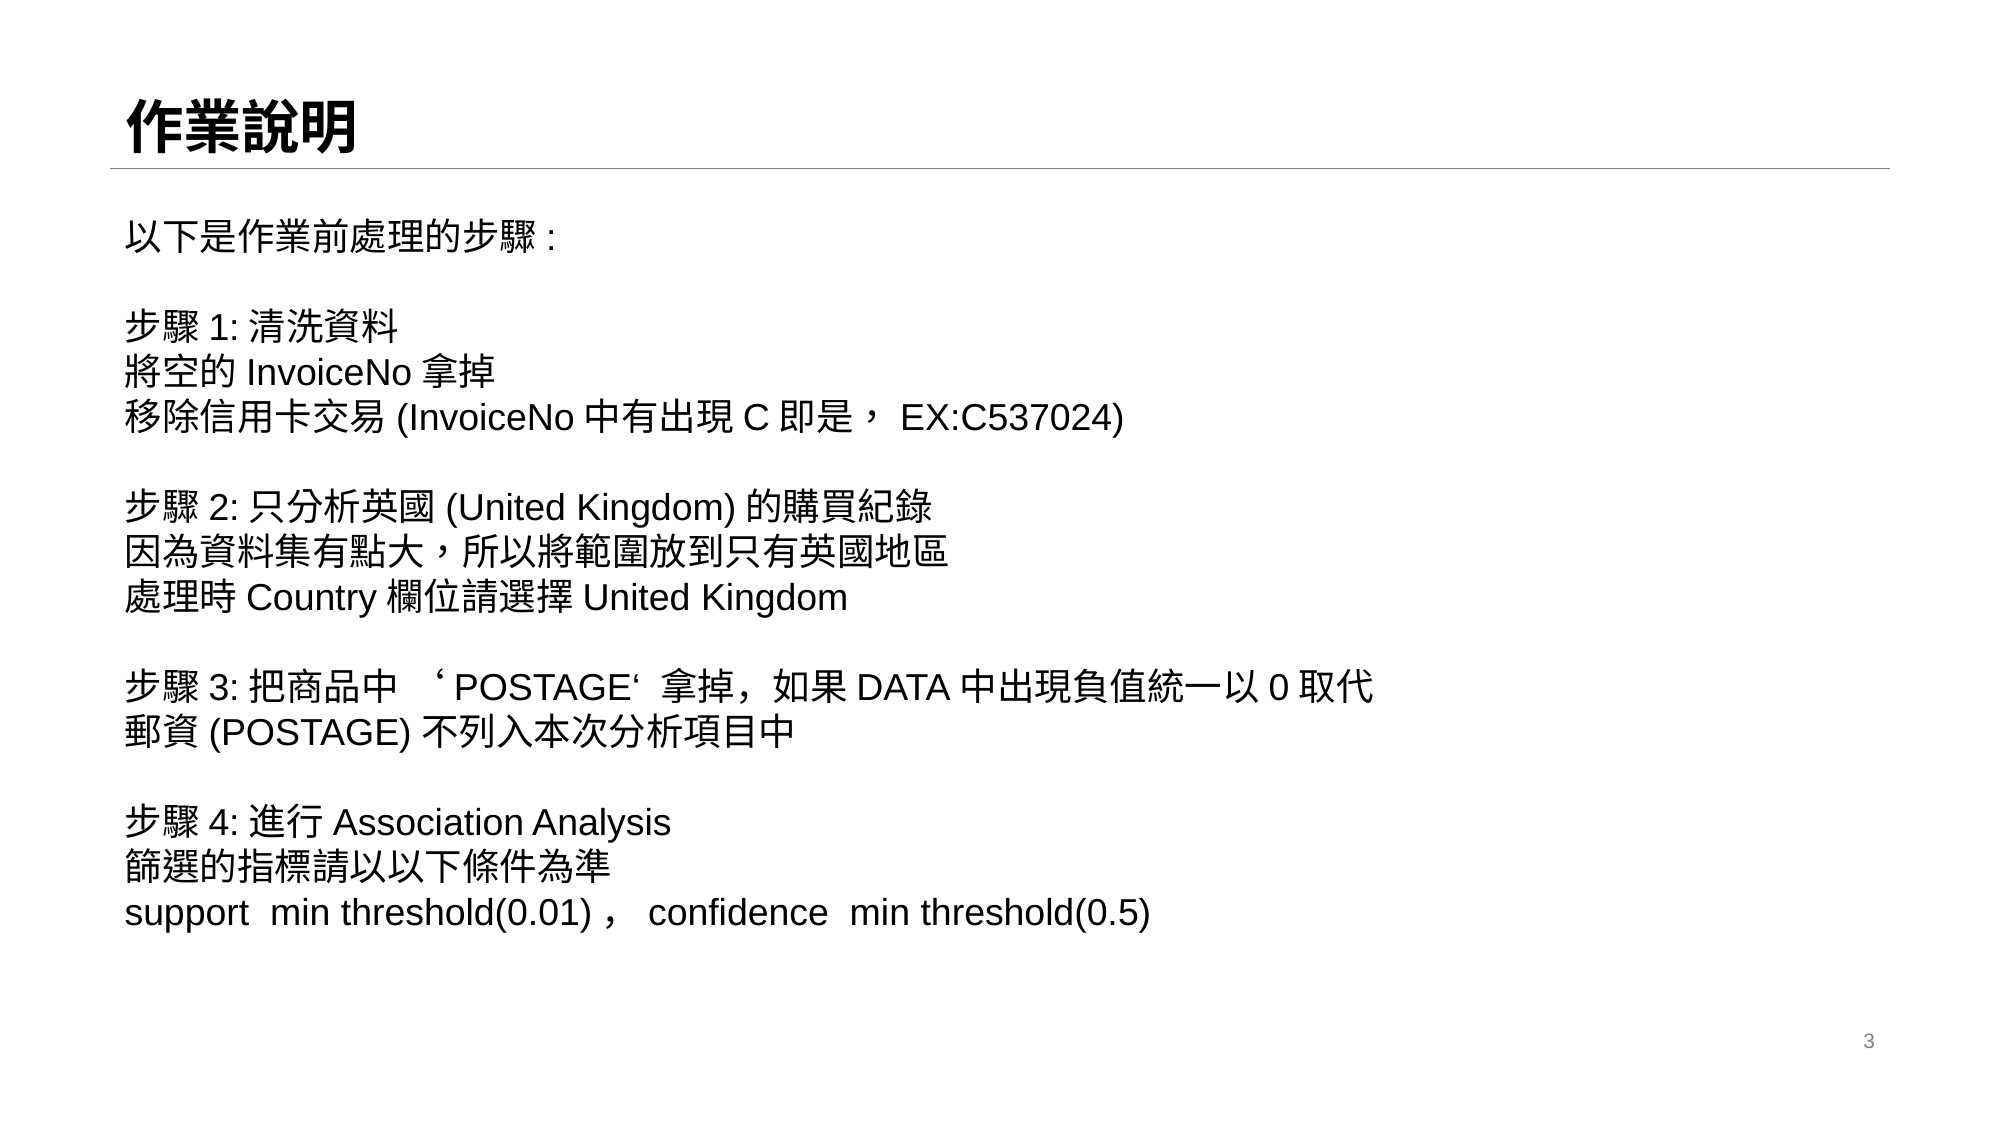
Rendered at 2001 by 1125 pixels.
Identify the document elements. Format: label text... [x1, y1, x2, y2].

title 作業說明 [109, 0, 1890, 169]
slide_number 3 [1412, 1023, 1890, 1058]
